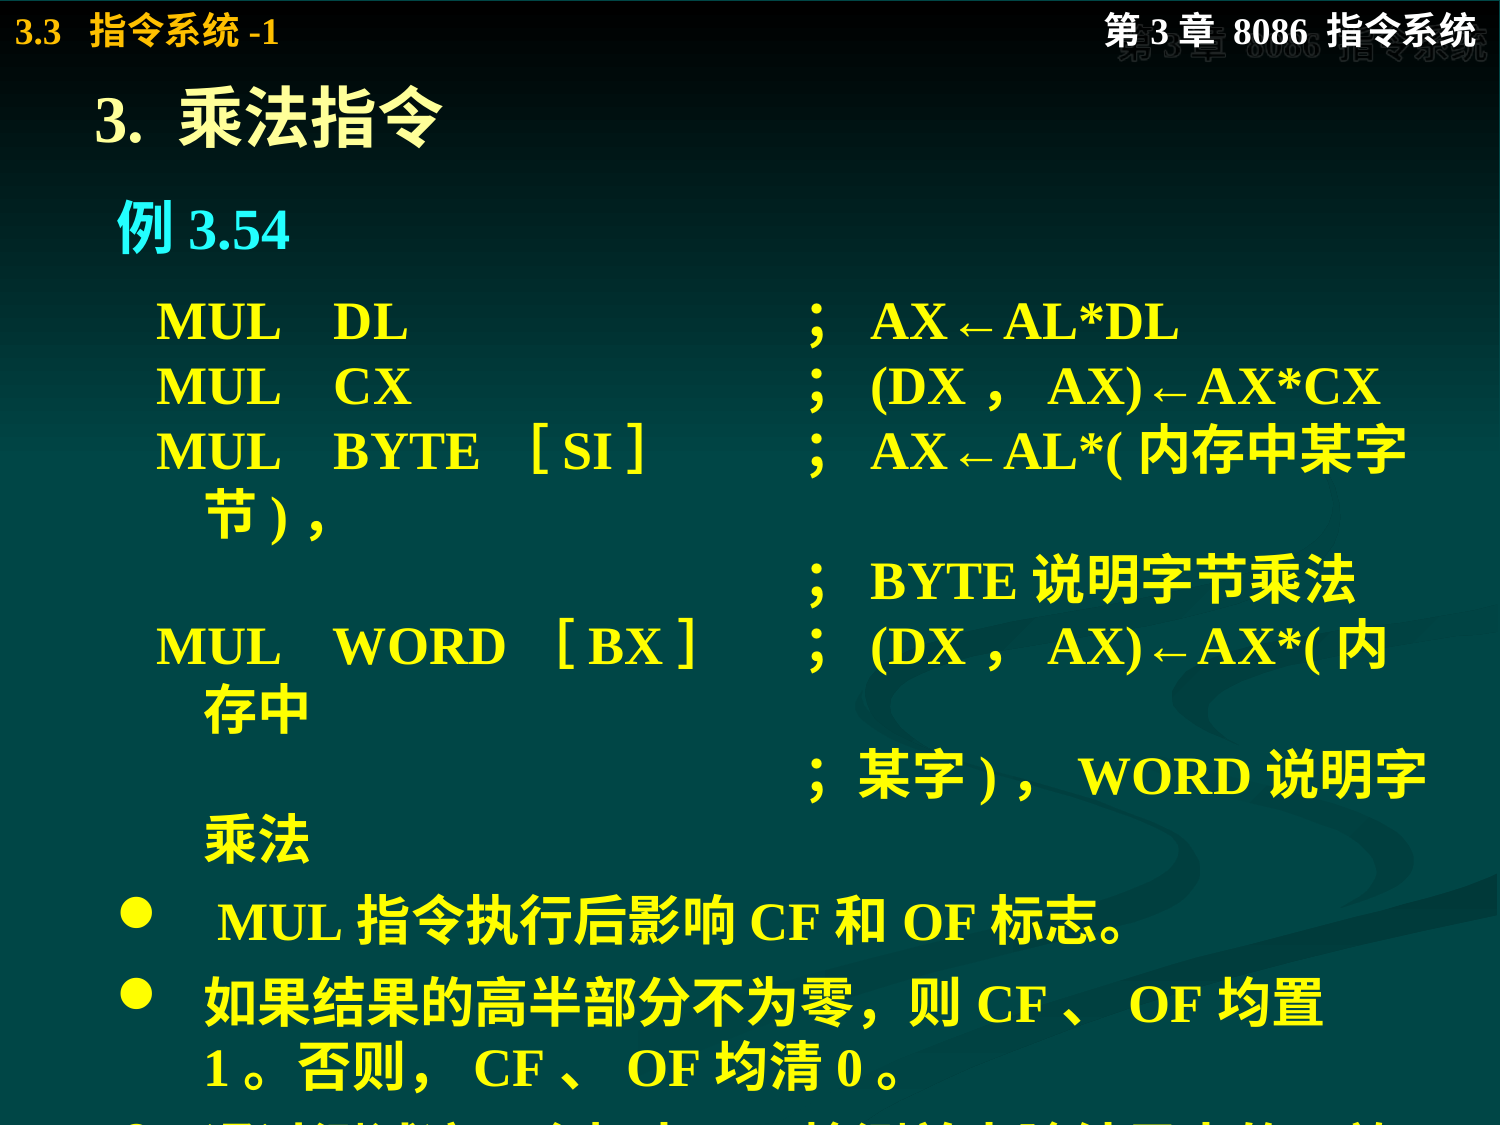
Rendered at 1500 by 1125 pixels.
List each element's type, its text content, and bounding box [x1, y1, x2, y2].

title 3. 乘法指令 [78, 60, 1430, 172]
list 例3.54 MUL DL ；AX←AL*DL MUL CX ；(DX，AX)←AX*CX MUL BYTE［SI］ ；AX←AL*(内存中某字节)， ；BYTE说明字节乘法 MUL WORD［BX］ ；(DX，AX)←AX*(内存中 ；某字)，WORD说明字乘法 MUL指令执行后影响CF和OF标志。 如果结果的高半部分不为零，则CF、OF均置1。否则，CF、OF均清0。 通过测试这两个标志，可检测并去除结果中的无效前导零。 [100, 183, 1446, 1059]
